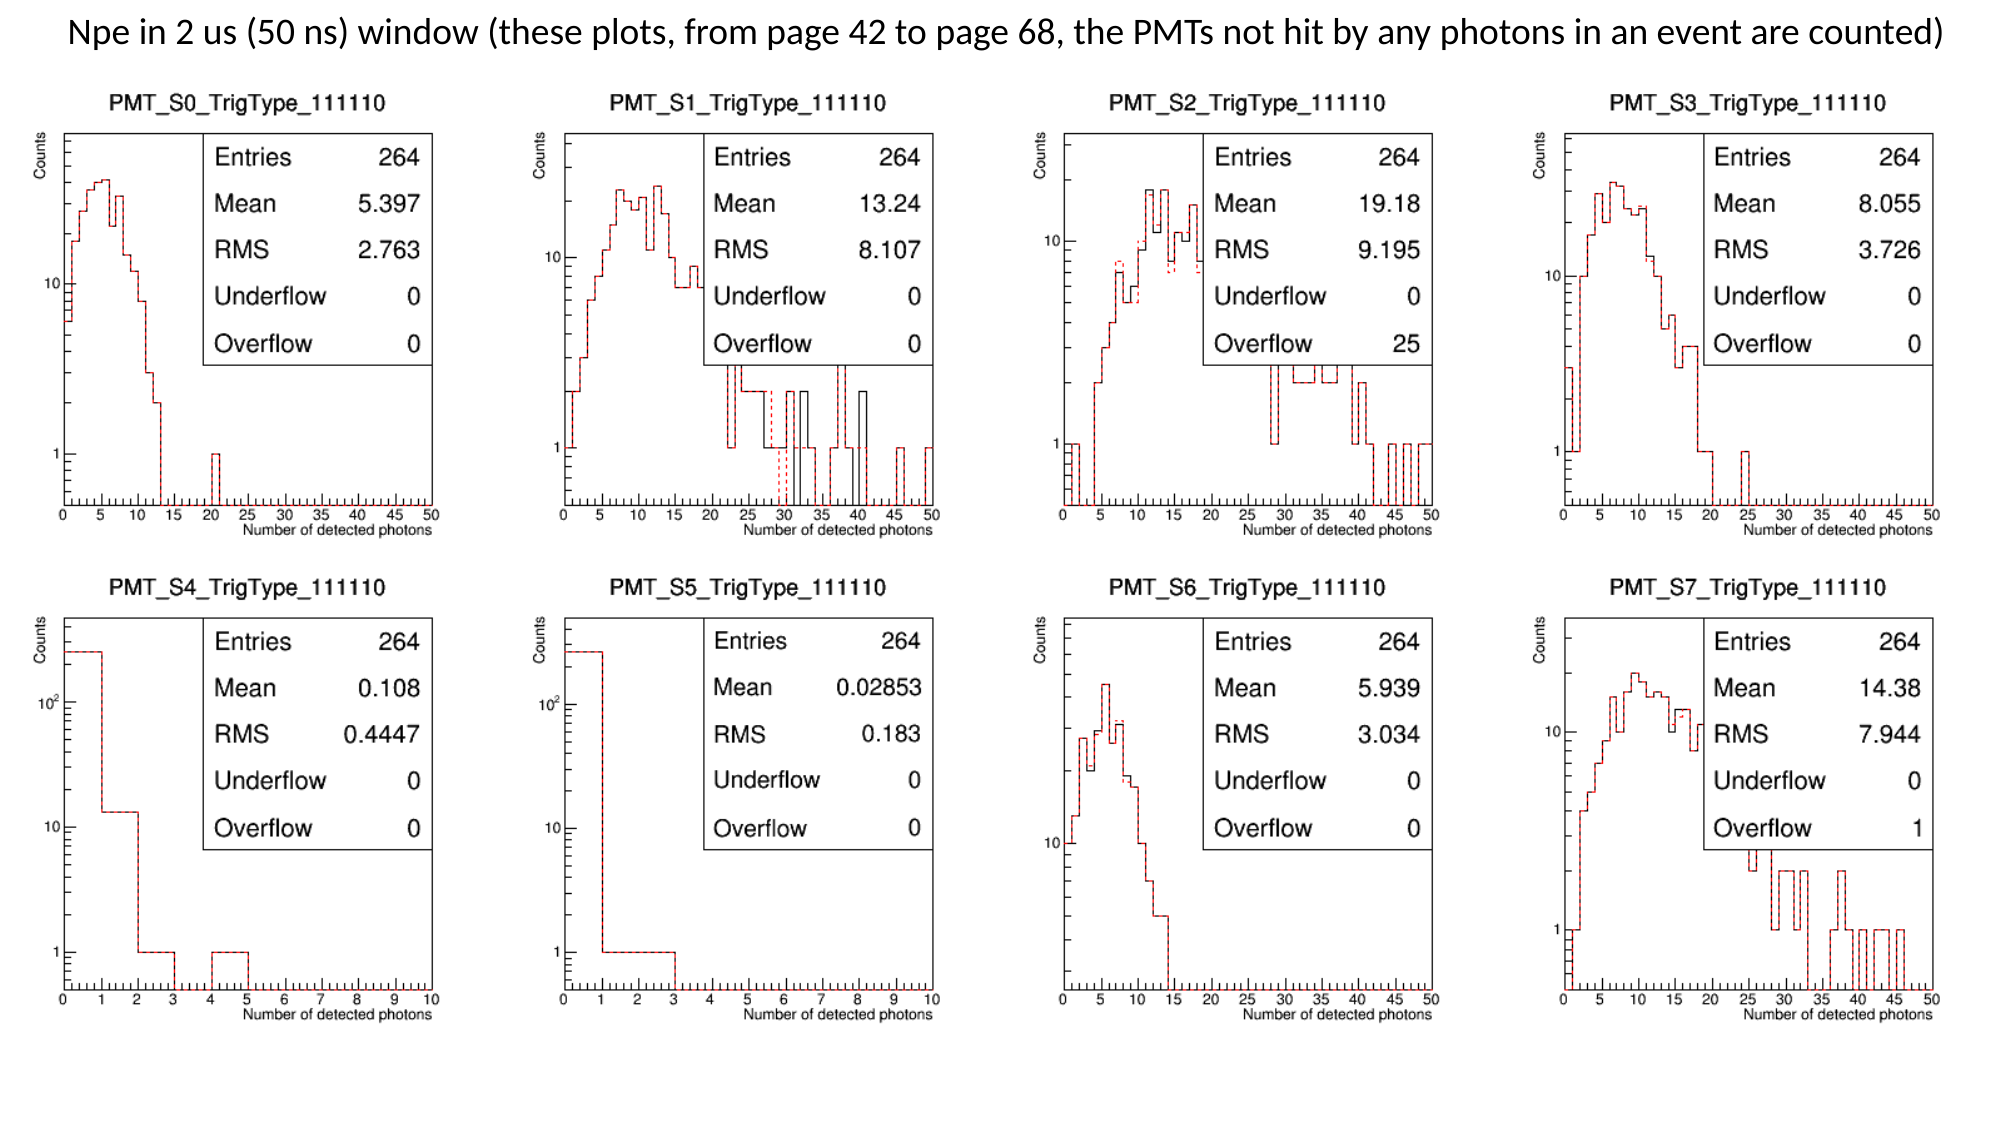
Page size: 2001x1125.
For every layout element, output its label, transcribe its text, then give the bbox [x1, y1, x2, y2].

picture [0, 78, 2000, 1047]
text_box Npe in 2 us (50 ns) window (these plots, from page 42 to page 68, the PMTs not hit by any photons in an event are counted) [53, 0, 1962, 60]
